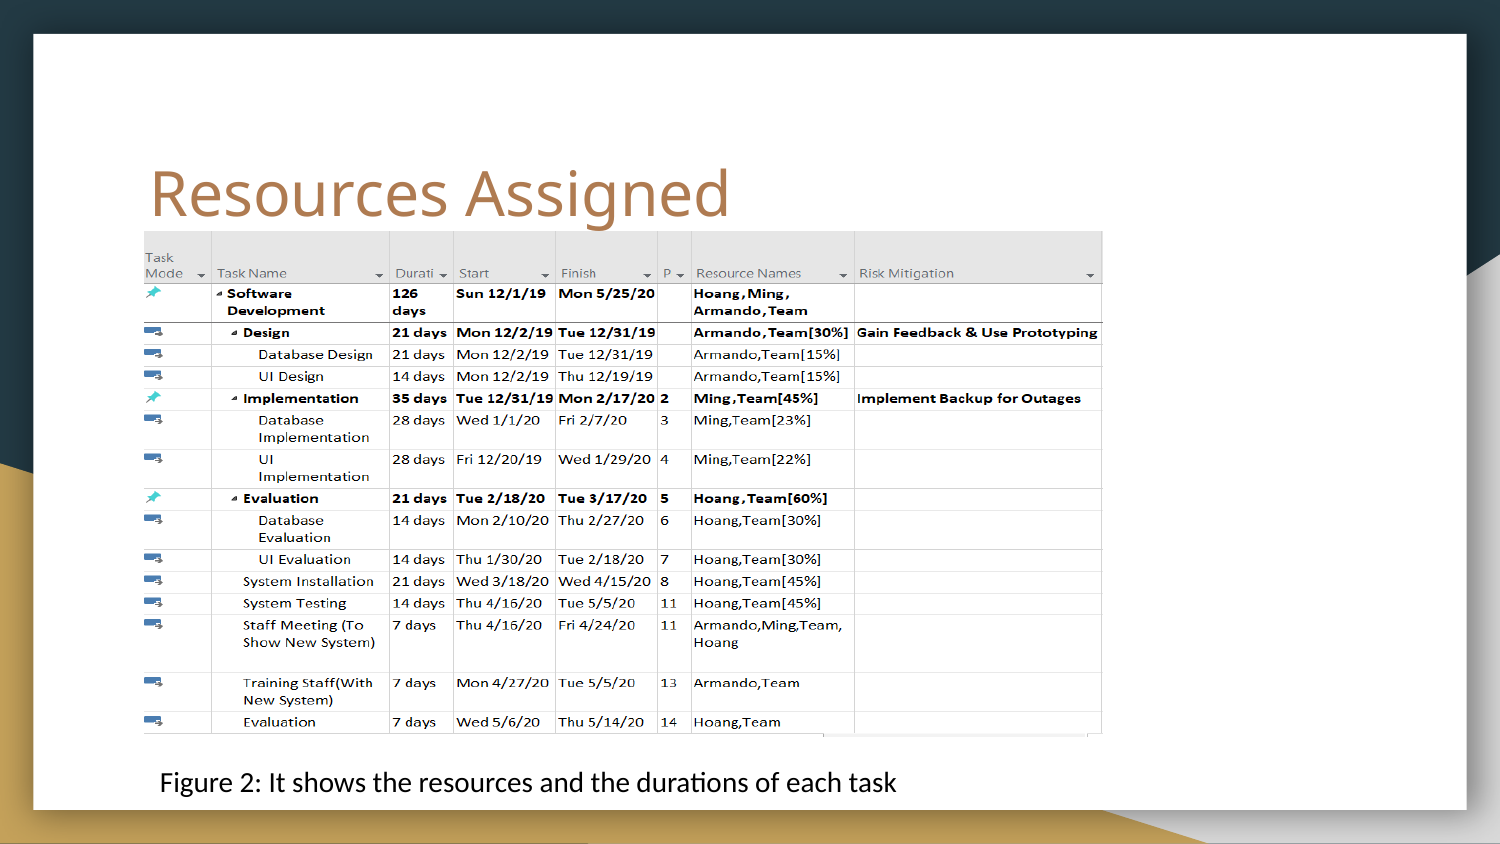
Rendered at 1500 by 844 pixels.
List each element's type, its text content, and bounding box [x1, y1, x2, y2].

title Resources Assigned [134, 138, 1366, 296]
picture [144, 231, 1103, 737]
text_box Figure 2: It shows the resources and the durations of each task [144, 748, 1015, 844]
